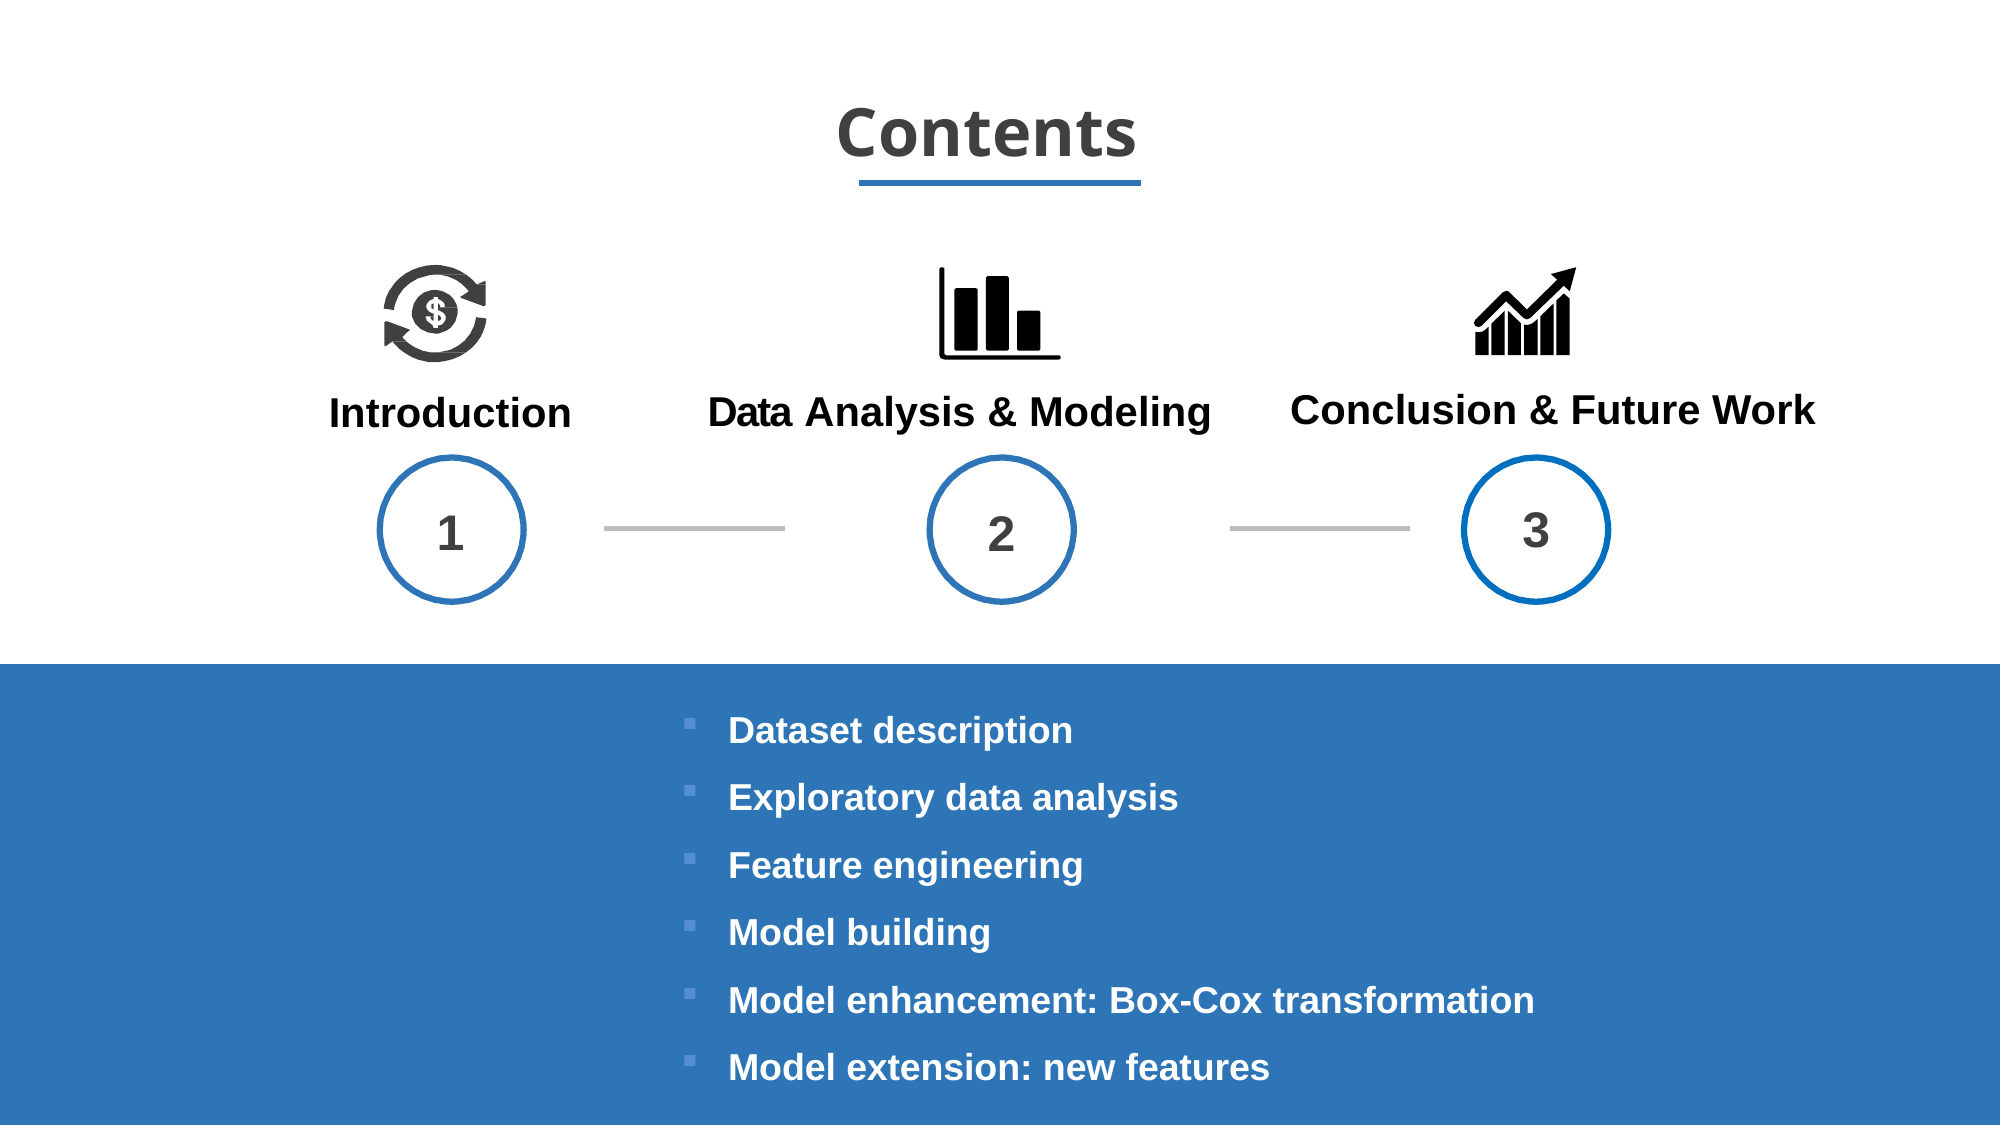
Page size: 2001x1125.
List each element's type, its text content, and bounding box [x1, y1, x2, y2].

text_box [1475, 326, 1489, 356]
text_box [1540, 303, 1554, 356]
text_box 2 [985, 501, 1018, 562]
text_box [379, 457, 524, 602]
text_box [1463, 457, 1609, 602]
text_box Data Analysis & Modeling [684, 384, 1234, 435]
text_box Introduction [326, 385, 575, 436]
title Contents [833, 90, 1169, 278]
text_box [411, 289, 458, 334]
text_box 1 [434, 500, 467, 561]
text_box [1473, 267, 1577, 328]
text_box [929, 457, 1074, 602]
text_box 3 [1520, 497, 1553, 558]
text_box Dataset description Exploratory data analysis Feature engineering Model building Model enhancement: Box-Cox transformation Model extension: new features [666, 675, 1706, 1125]
text_box [1524, 318, 1538, 356]
text_box [0, 664, 2000, 1125]
text_box [383, 264, 486, 311]
text_box [1491, 310, 1505, 356]
text_box [1507, 310, 1521, 356]
text_box [1556, 293, 1570, 356]
text_box [384, 317, 487, 363]
text_box Conclusion & Future Work [1259, 383, 1845, 434]
text_box [939, 267, 1061, 360]
